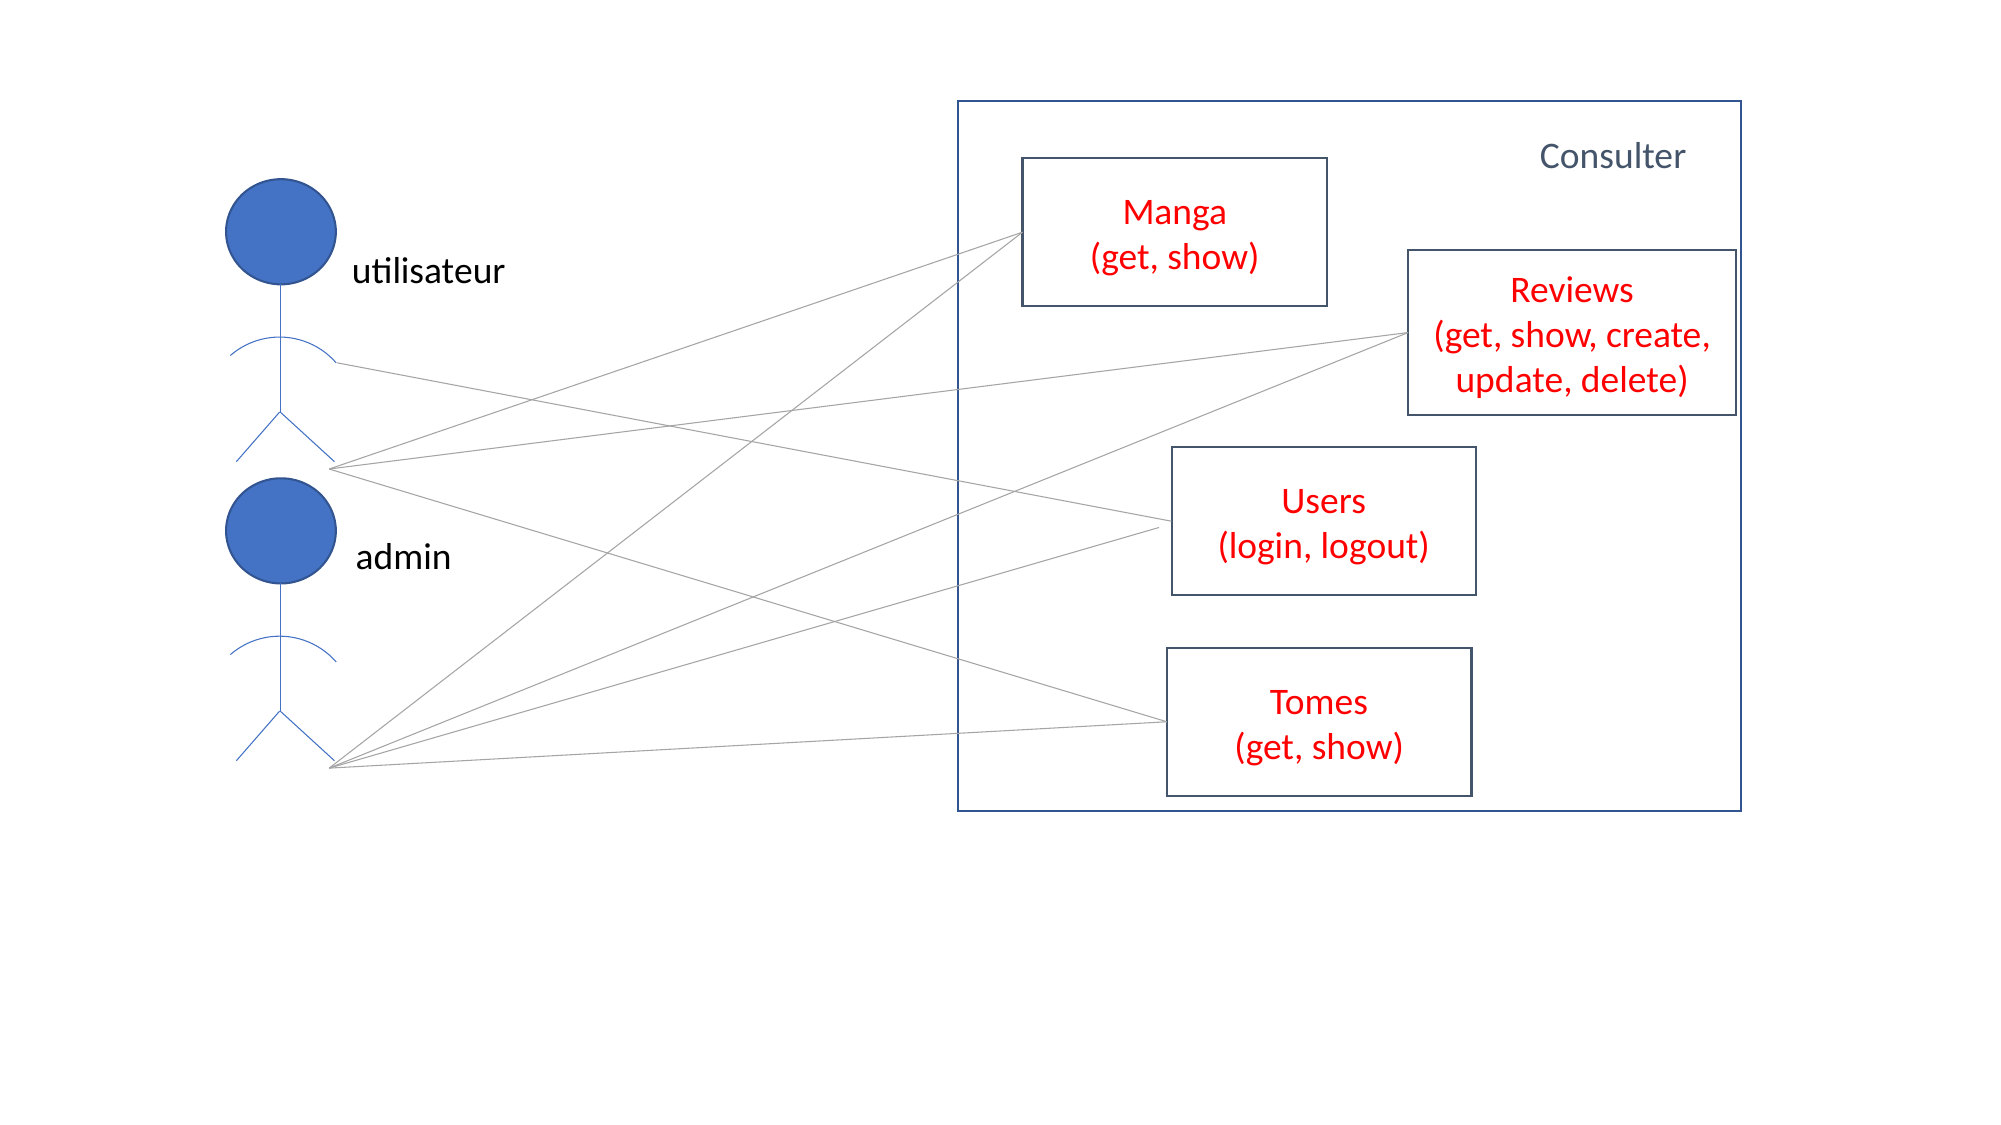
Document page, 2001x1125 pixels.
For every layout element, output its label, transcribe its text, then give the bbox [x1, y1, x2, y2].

text_box Consulter [1525, 123, 1716, 183]
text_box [280, 711, 335, 761]
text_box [236, 411, 280, 462]
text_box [236, 711, 280, 761]
text_box [282, 635, 336, 710]
text_box [282, 336, 336, 410]
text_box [336, 332, 1409, 662]
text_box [280, 412, 335, 462]
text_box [336, 527, 1160, 662]
text_box [230, 635, 280, 710]
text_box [336, 662, 1167, 722]
text_box Tomes (get, show) [1166, 647, 1473, 797]
text_box Manga (get, show) [1021, 157, 1328, 307]
text_box [230, 336, 280, 411]
text_box Users (login, logout) [1409, 446, 1477, 596]
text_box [337, 362, 1172, 522]
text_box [336, 232, 1023, 332]
text_box [225, 477, 336, 585]
text_box [225, 178, 337, 286]
text_box [957, 100, 1742, 812]
text_box Reviews (get, show, create, update, delete) [1407, 249, 1737, 416]
